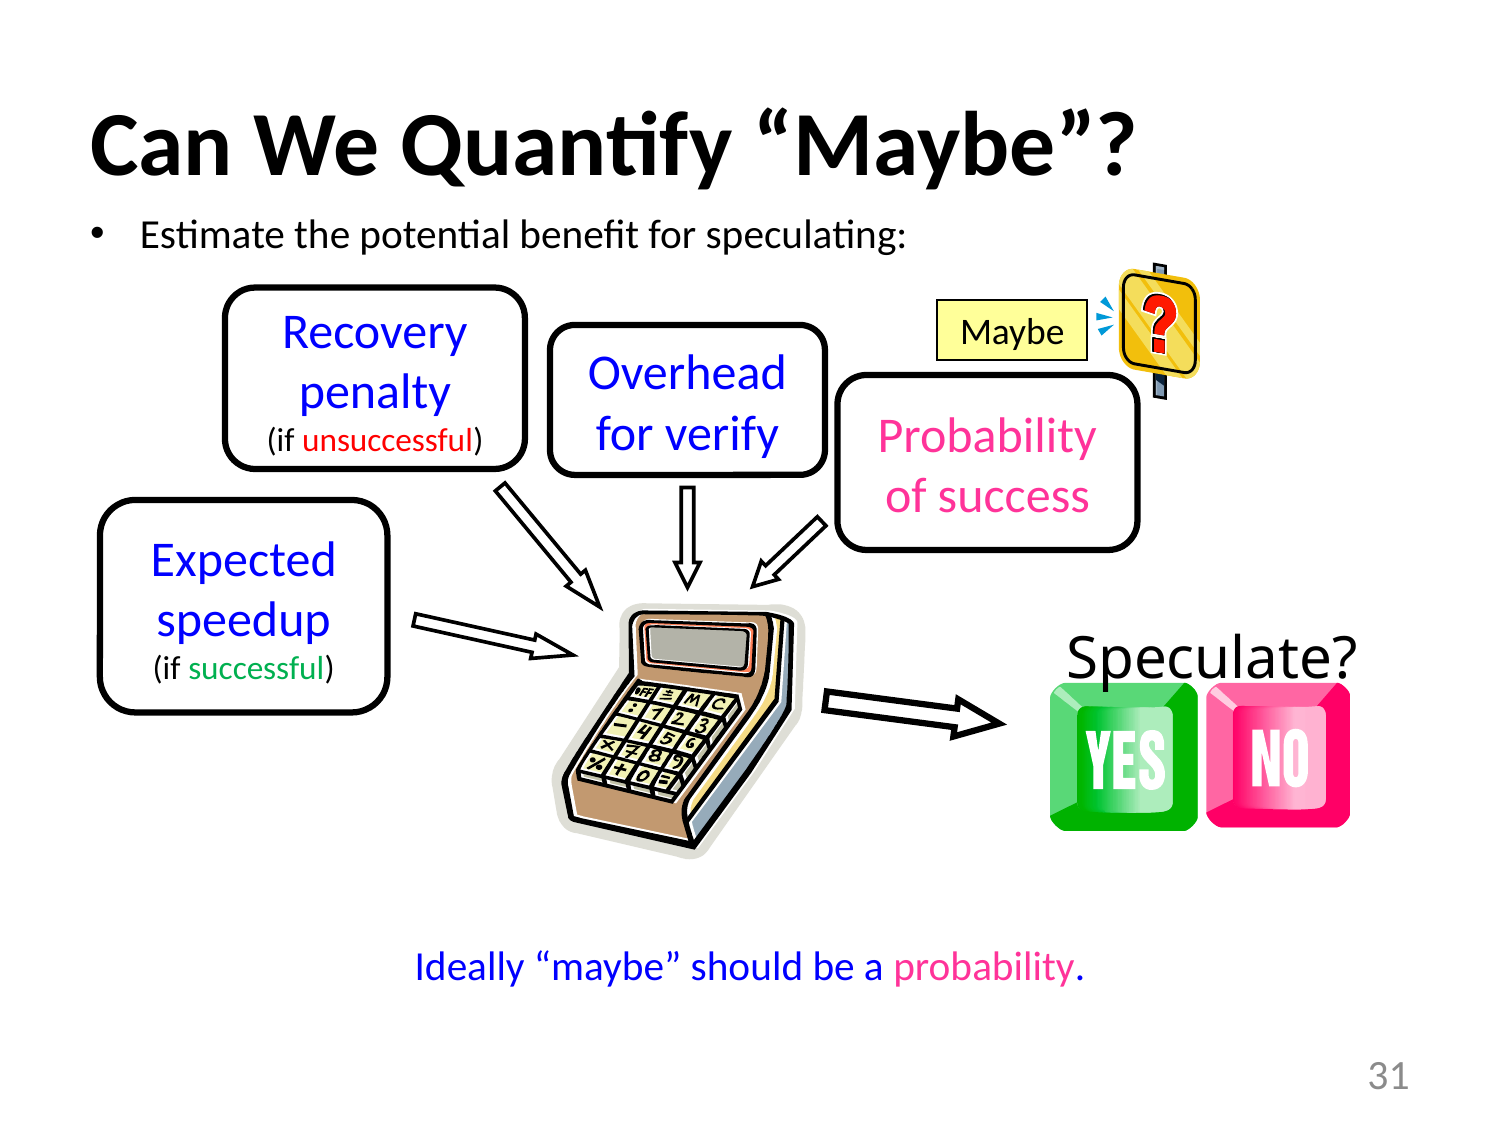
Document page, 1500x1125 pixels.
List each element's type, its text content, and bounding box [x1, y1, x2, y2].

list Estimate the potential benefit for speculating: Ideally “maybe” should be a probability. [75, 200, 1425, 1000]
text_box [99, 499, 576, 713]
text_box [824, 612, 1401, 832]
title Can We Quantify “Maybe”? [75, 45, 1425, 200]
picture [549, 599, 809, 863]
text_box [937, 262, 1201, 401]
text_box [549, 324, 826, 588]
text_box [739, 374, 1138, 567]
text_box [224, 287, 563, 626]
slide_number 31 [1074, 1042, 1425, 1103]
